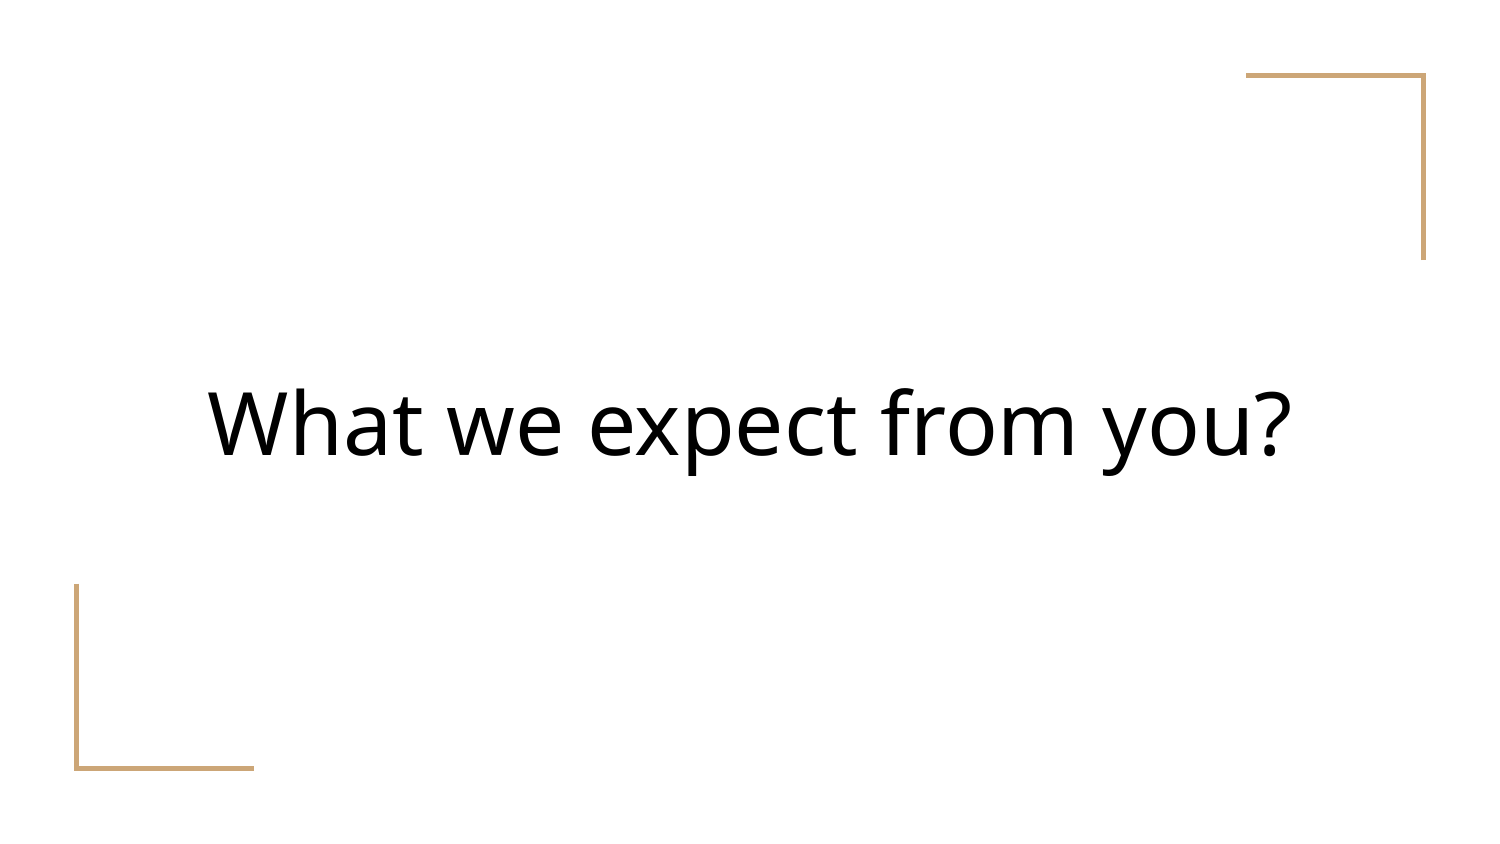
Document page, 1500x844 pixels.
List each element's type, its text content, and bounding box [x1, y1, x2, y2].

title What we expect from you? [126, 296, 1374, 548]
